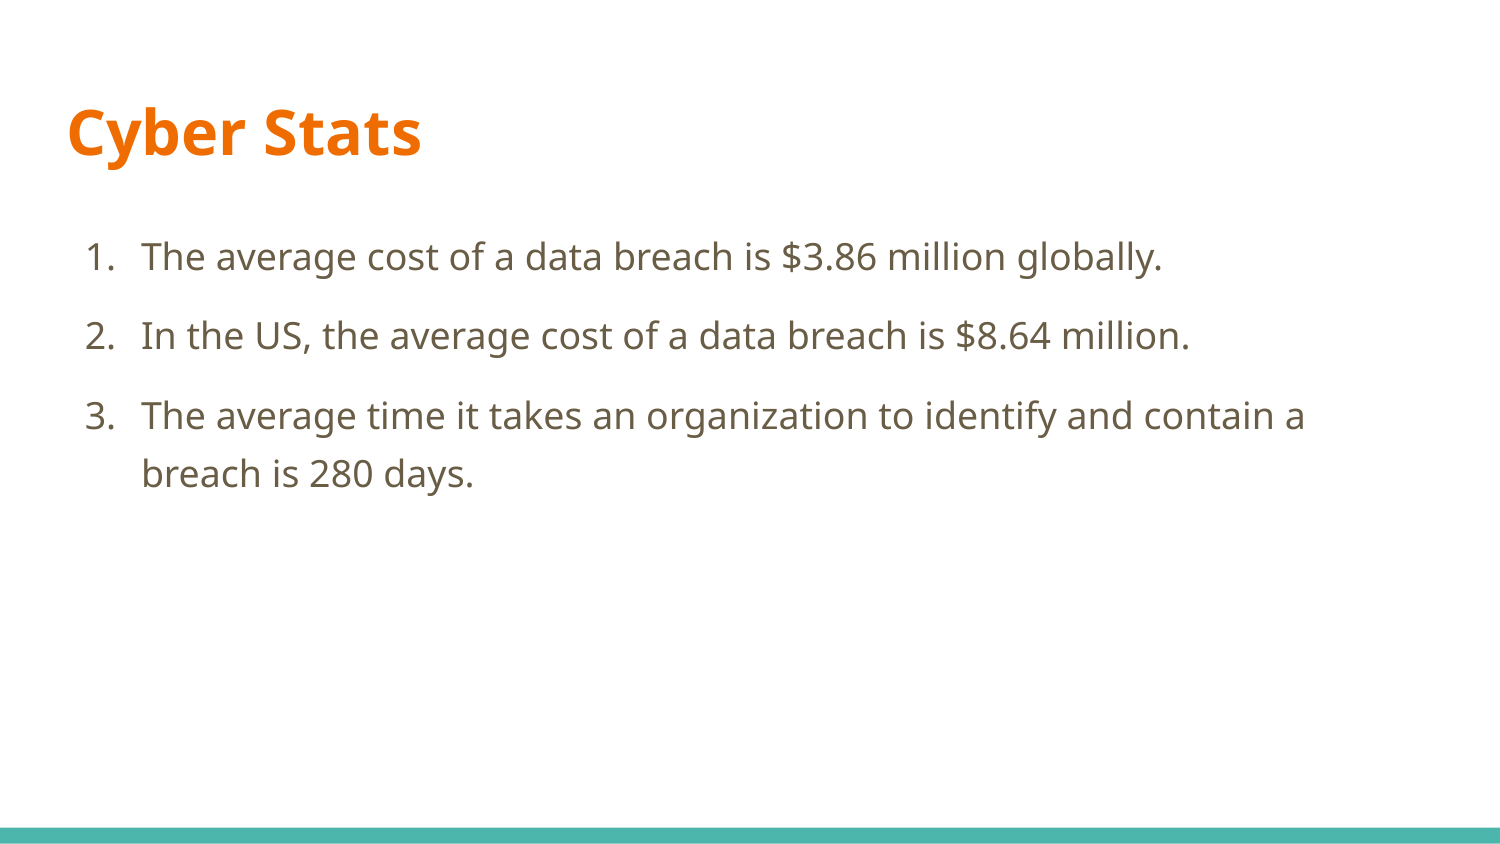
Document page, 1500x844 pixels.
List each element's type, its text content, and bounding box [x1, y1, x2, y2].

title Cyber Stats [51, 72, 1449, 189]
list The average cost of a data breach is $3.86 million globally. In the US, the average cost of a data breach is $8.64 million. The average time it takes an organization to identify and contain a breach is 280 days. [51, 207, 1449, 750]
